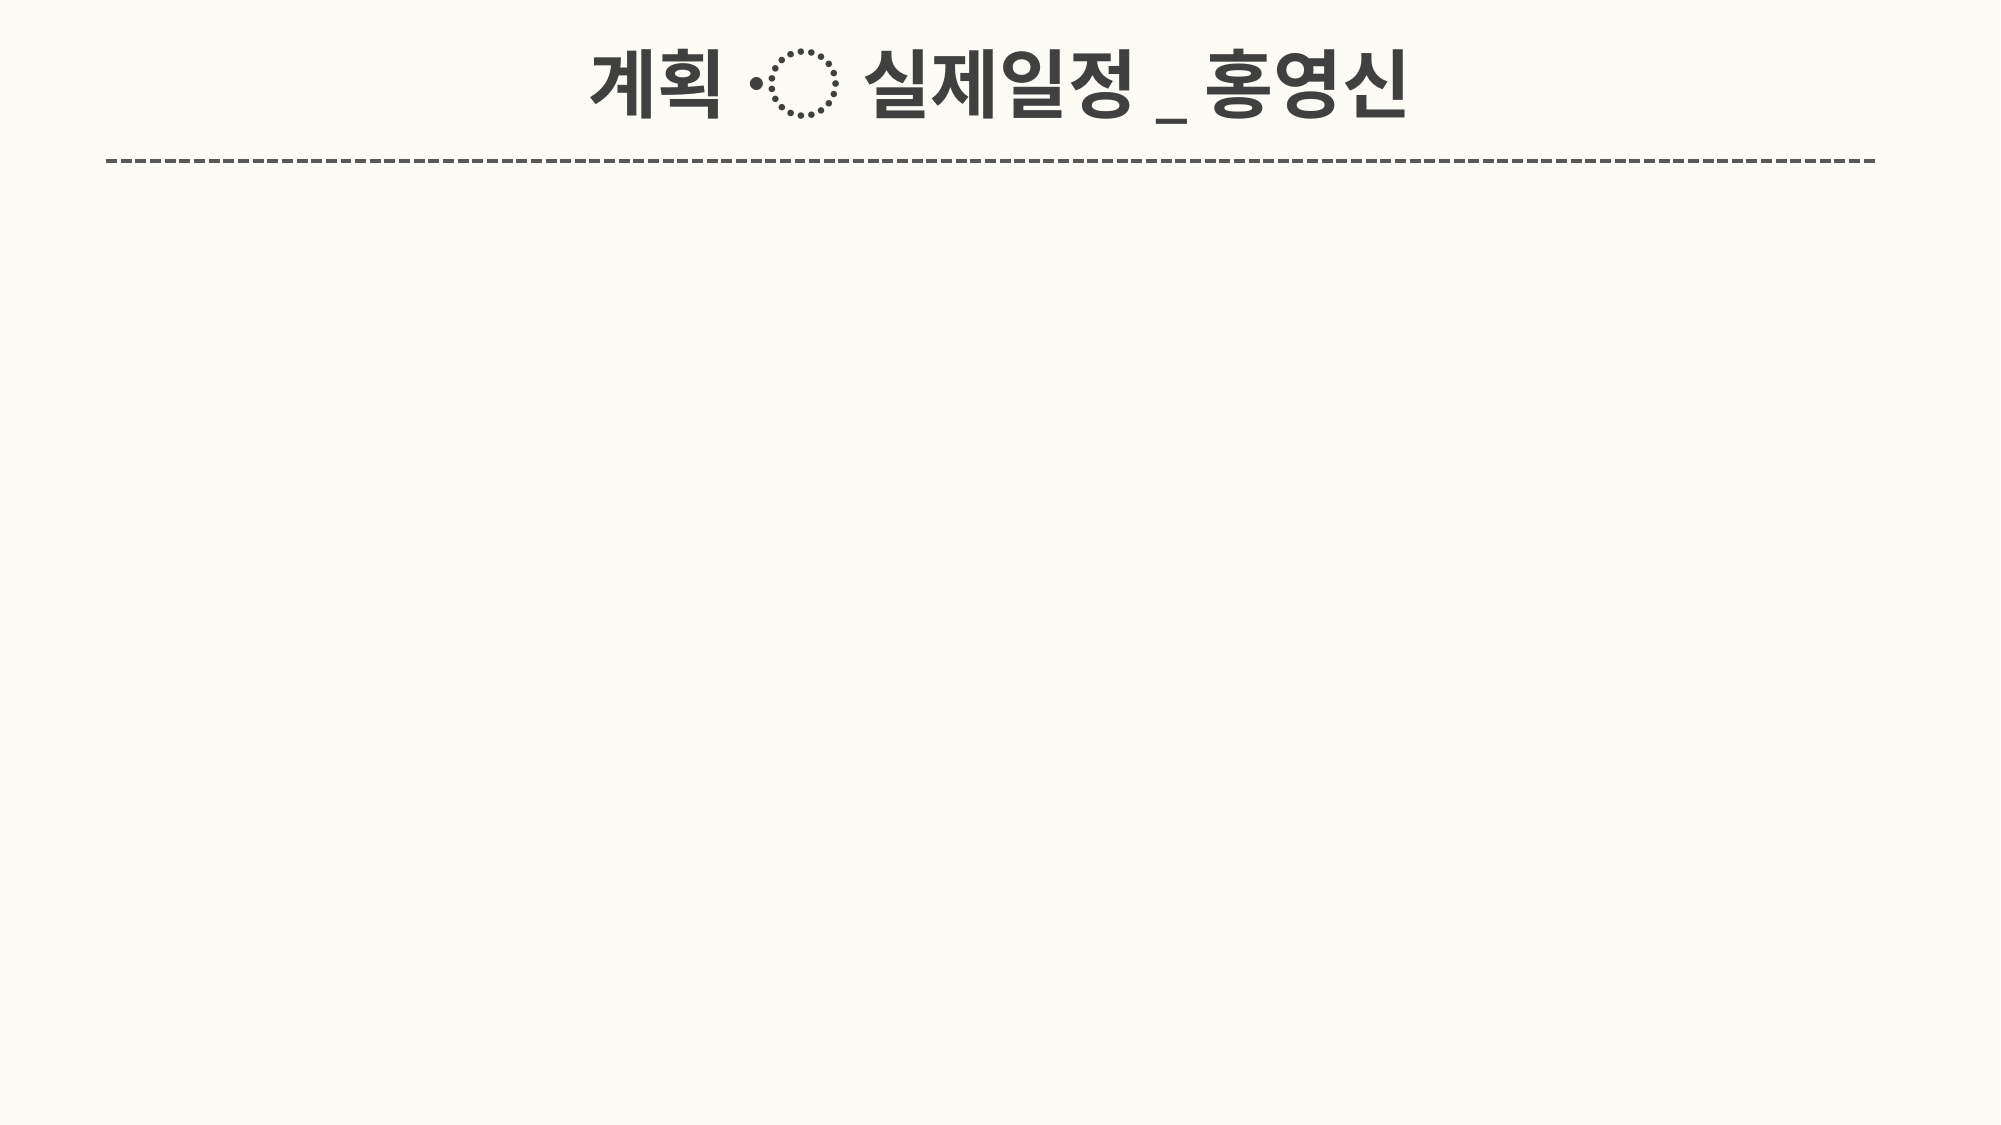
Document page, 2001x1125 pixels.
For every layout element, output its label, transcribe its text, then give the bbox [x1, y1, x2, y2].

text_box 계획 〮 실제일정_홍영신 [573, 30, 1427, 136]
